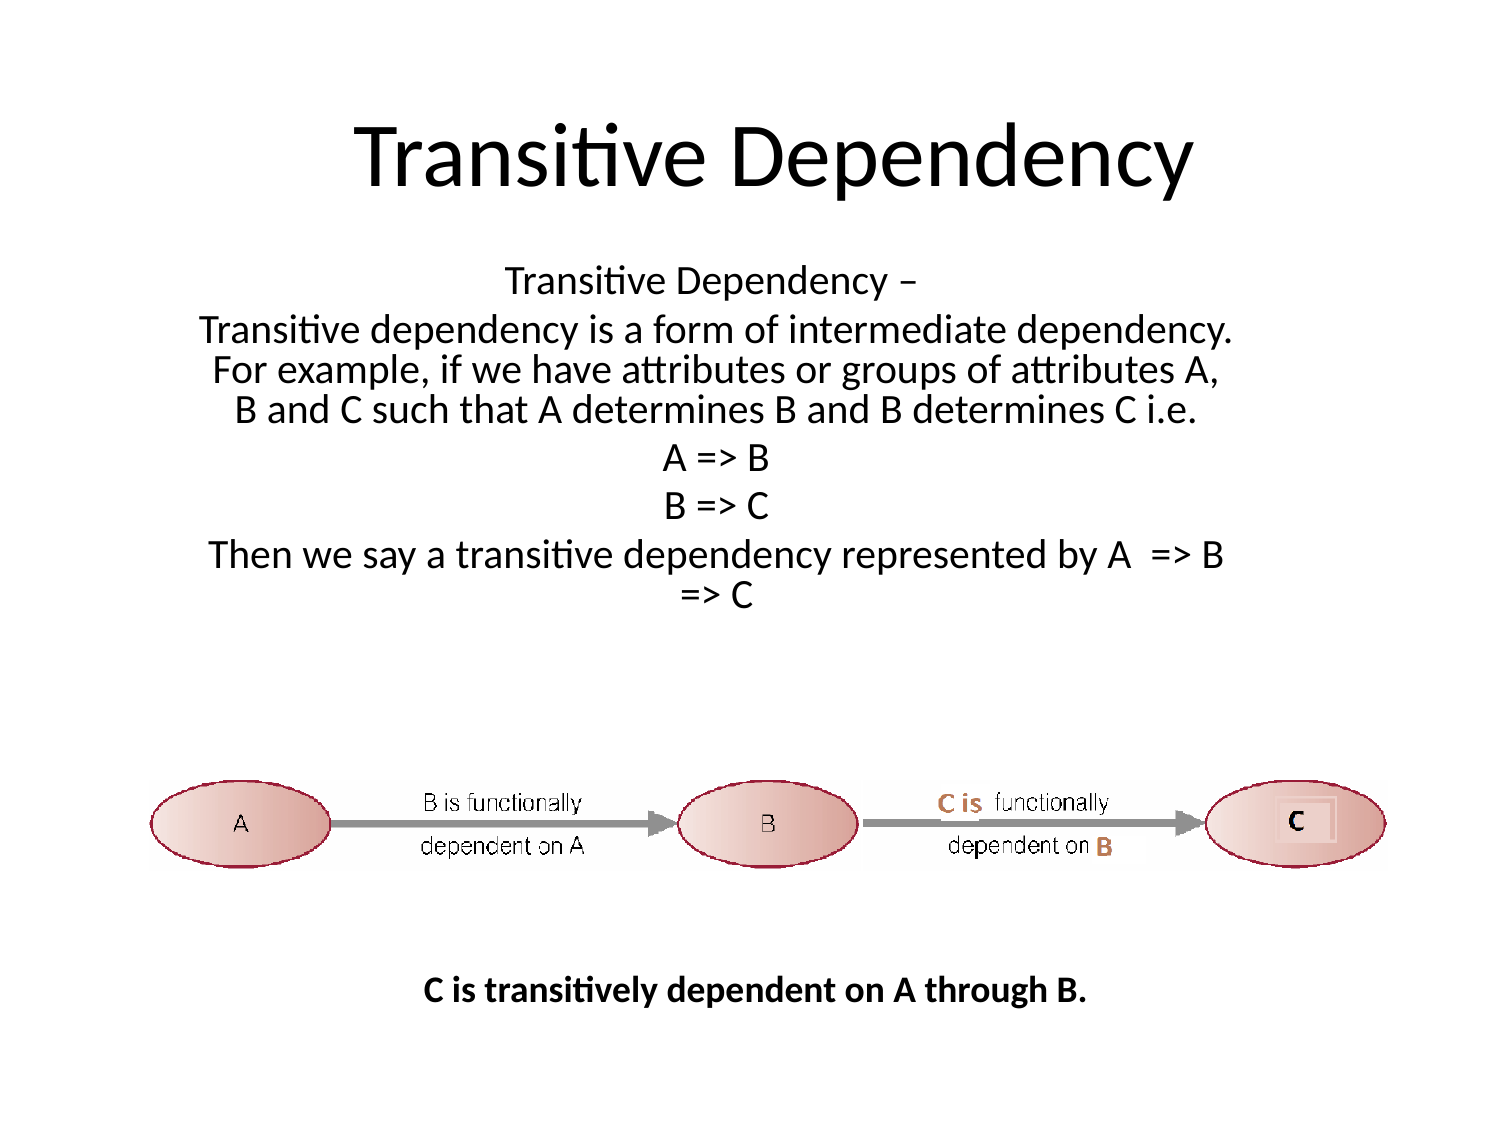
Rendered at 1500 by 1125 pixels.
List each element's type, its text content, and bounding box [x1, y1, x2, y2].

picture [137, 737, 1401, 901]
title Transitive Dependency [137, 78, 1413, 221]
text_box C is transitively dependent on A through B. [224, 924, 1288, 1050]
subtitle Transitive Dependency – Transitive dependency is a form of intermediate dependency. For example, if we have attributes or groups of attributes A, B and C such that A determines B and B determines C i.e. A => B B => C Then we say a transitive dependency represented by A => B => C [183, 255, 1250, 699]
